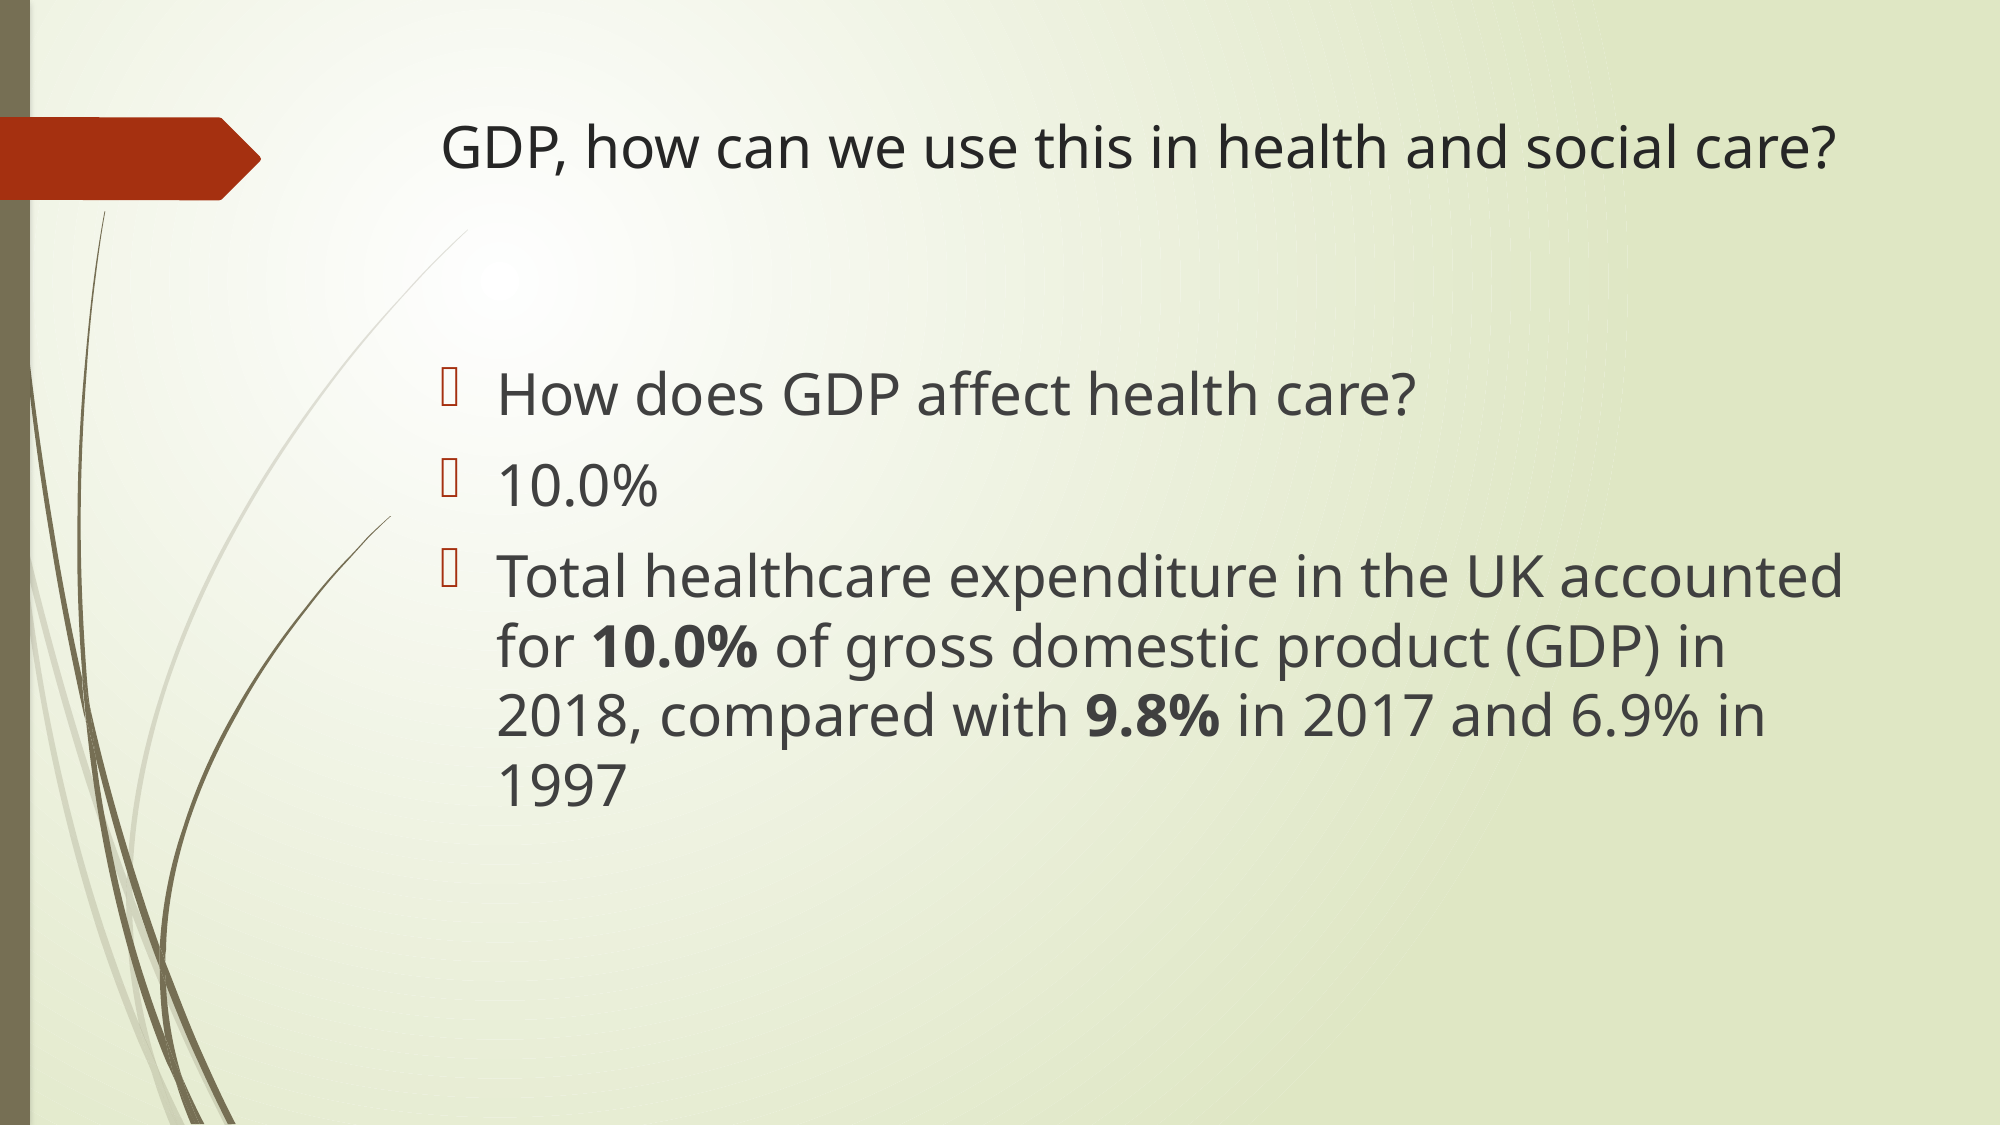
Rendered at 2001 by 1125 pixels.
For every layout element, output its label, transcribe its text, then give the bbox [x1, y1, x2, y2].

title GDP, how can we use this in health and social care? [425, 102, 1888, 313]
list How does GDP affect health care? 10.0% Total healthcare expenditure in the UK accounted for 10.0% of gross domestic product (GDP) in 2018, compared with 9.8% in 2017 and 6.9% in 1997 [424, 350, 1888, 970]
